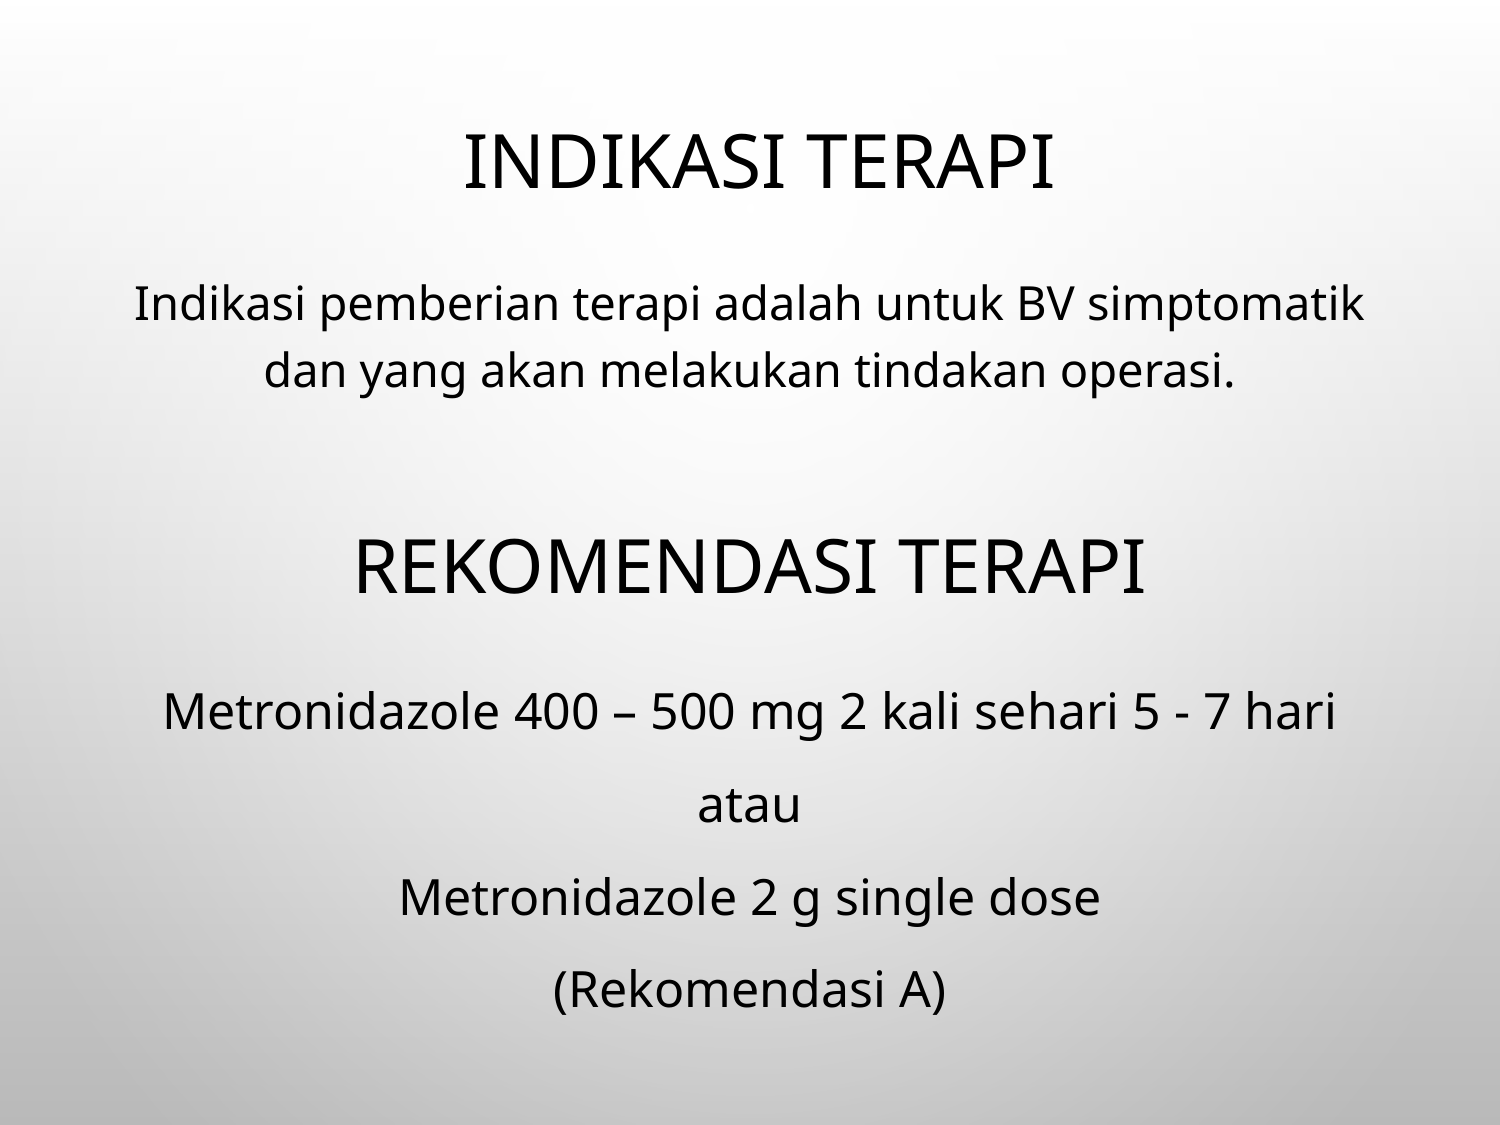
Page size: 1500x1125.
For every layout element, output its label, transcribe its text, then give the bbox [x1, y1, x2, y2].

text_box Rekomendasi Terapi [112, 438, 1388, 700]
list Indikasi pemberian terapi adalah untuk BV simptomatik dan yang akan melakukan tindakan operasi. [112, 220, 1388, 438]
picture [0, 0, 1500, 1125]
title indikasi Terapi [112, 33, 1388, 220]
text_box Metronidazole 400 – 500 mg 2 kali sehari 5 - 7 hari atau Metronidazole 2 g single dose (Rekomendasi A) [112, 733, 1388, 952]
